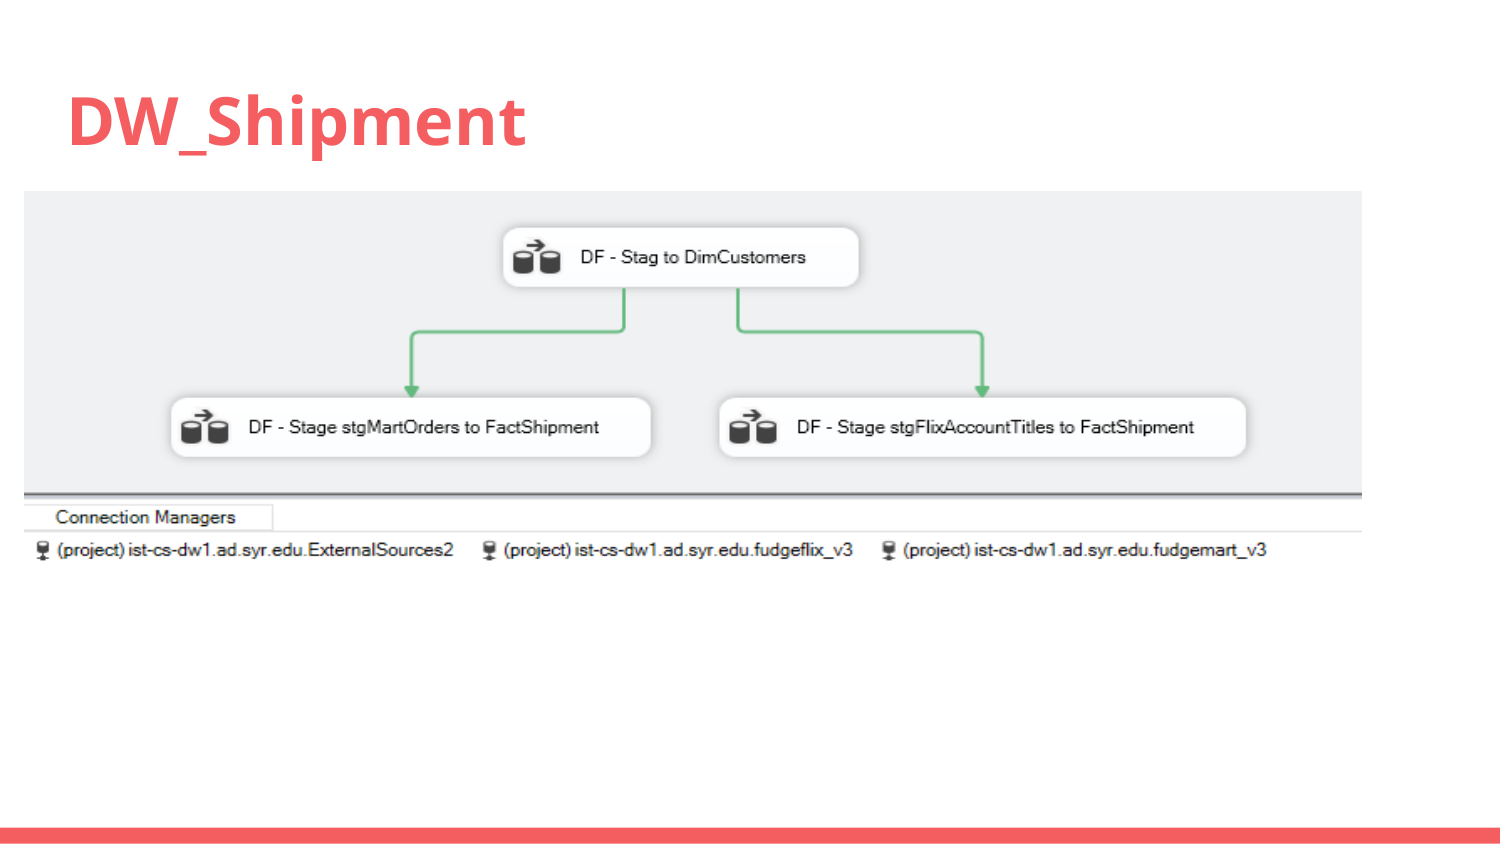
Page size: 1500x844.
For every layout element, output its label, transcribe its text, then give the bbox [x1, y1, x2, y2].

title DW_Shipment [51, 64, 1449, 167]
picture [24, 191, 1363, 565]
